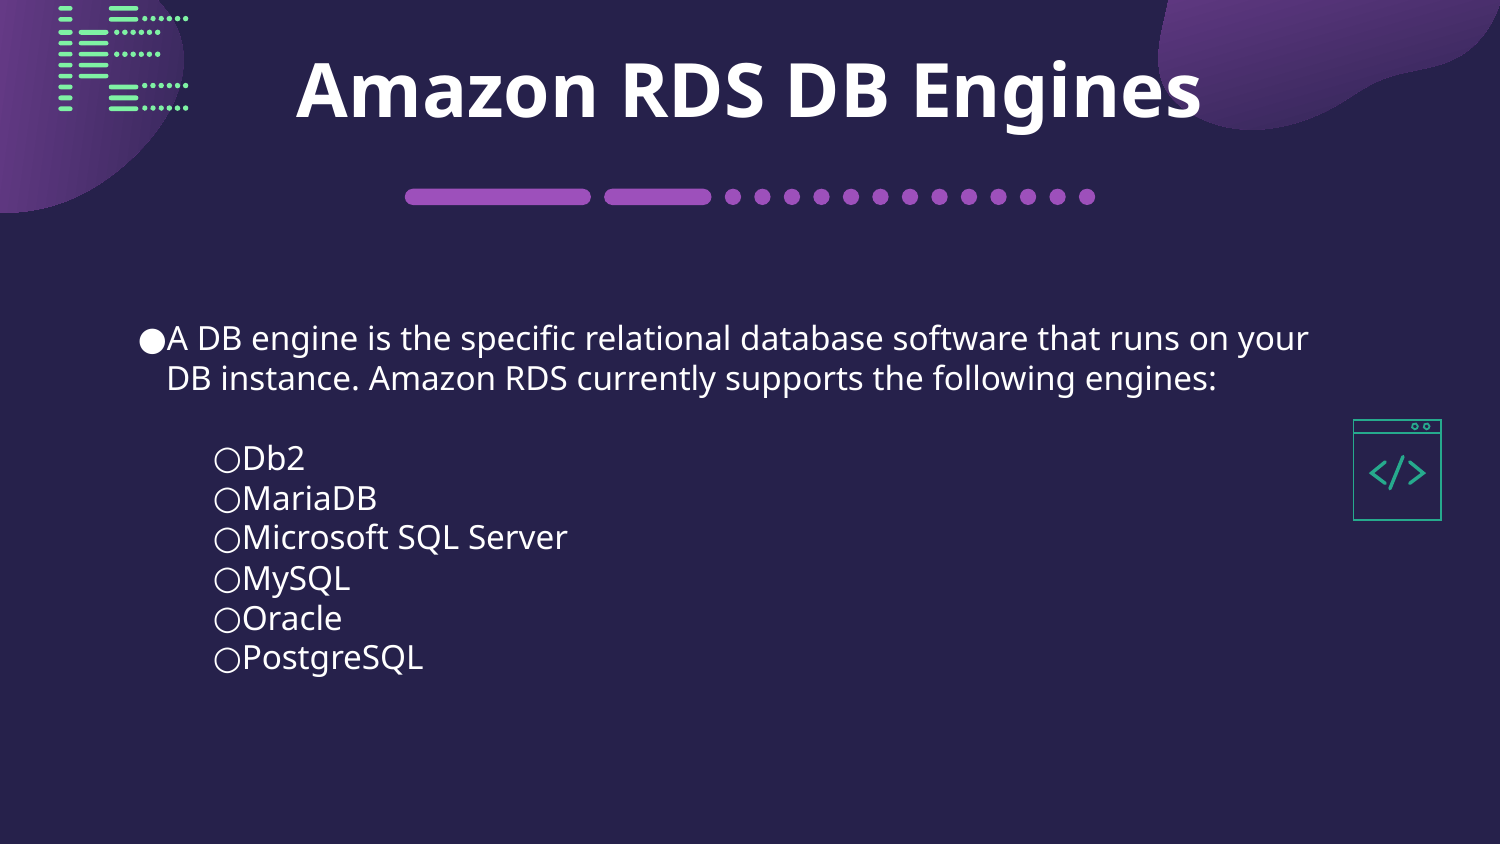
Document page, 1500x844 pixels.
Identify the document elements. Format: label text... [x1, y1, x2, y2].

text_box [404, 188, 1096, 206]
list A DB engine is the specific relational database software that runs on your DB instance. Amazon RDS currently supports the following engines: Db2 MariaDB Microsoft SQL Server MySQL Oracle PostgreSQL [123, 237, 1377, 756]
title Amazon RDS DB Engines [272, 40, 1228, 135]
